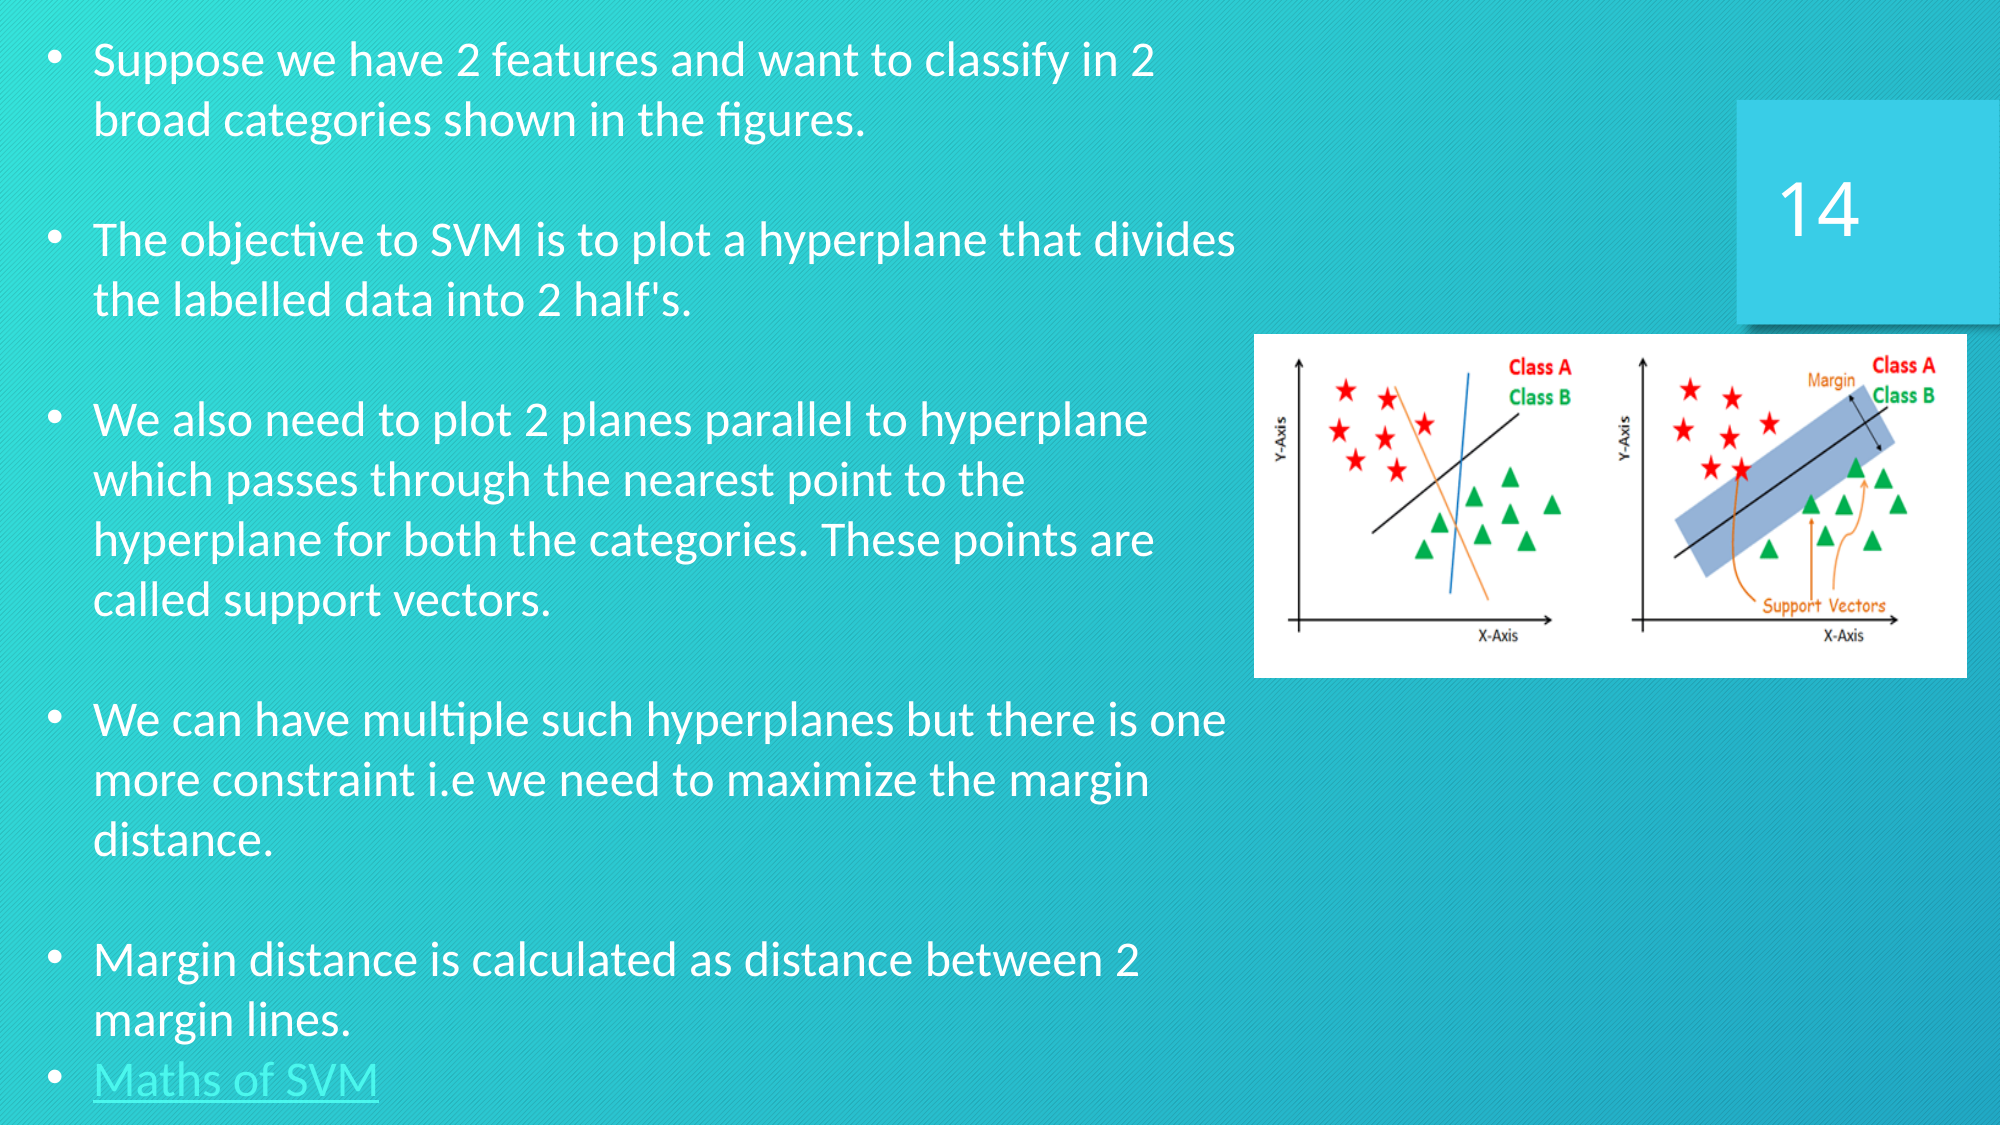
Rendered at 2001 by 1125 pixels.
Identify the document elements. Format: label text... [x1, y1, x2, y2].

text_box Suppose we have 2 features and want to classify in 2 broad categories shown in the figures. The objective to SVM is to plot a hyperplane that divides the labelled data into 2 half's. We also need to plot 2 planes parallel to hyperplane which passes through the nearest point to the hyperplane for both the categories. These points are called support vectors. We can have multiple such hyperplanes but there is one more constraint i.e we need to maximize the margin distance. Margin distance is calculated as distance between 2 margin lines. Maths of SVM [31, 19, 1255, 1114]
picture [1253, 325, 2000, 678]
slide_number 14 [1760, 123, 1950, 303]
